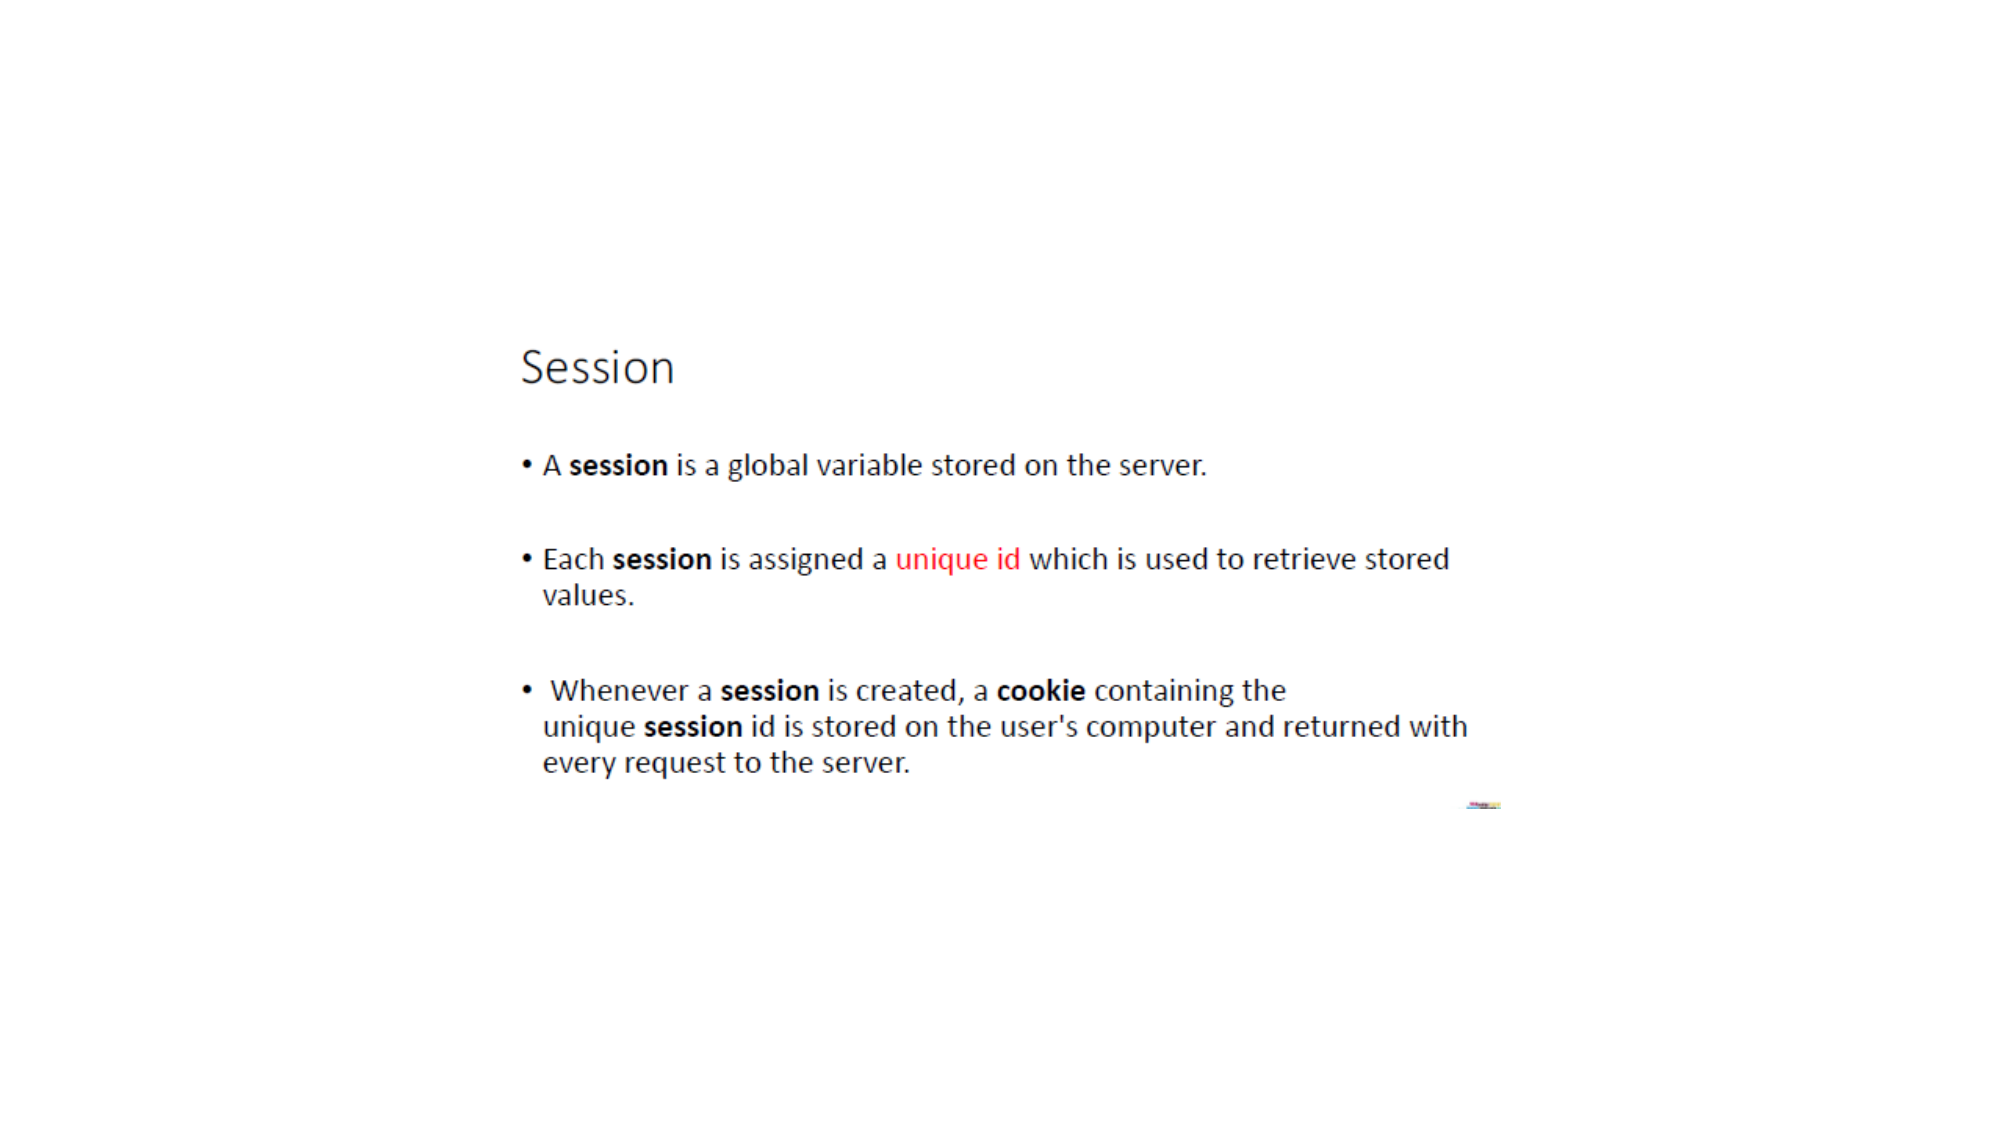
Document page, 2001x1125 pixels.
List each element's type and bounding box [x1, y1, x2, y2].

picture [499, 316, 1501, 809]
